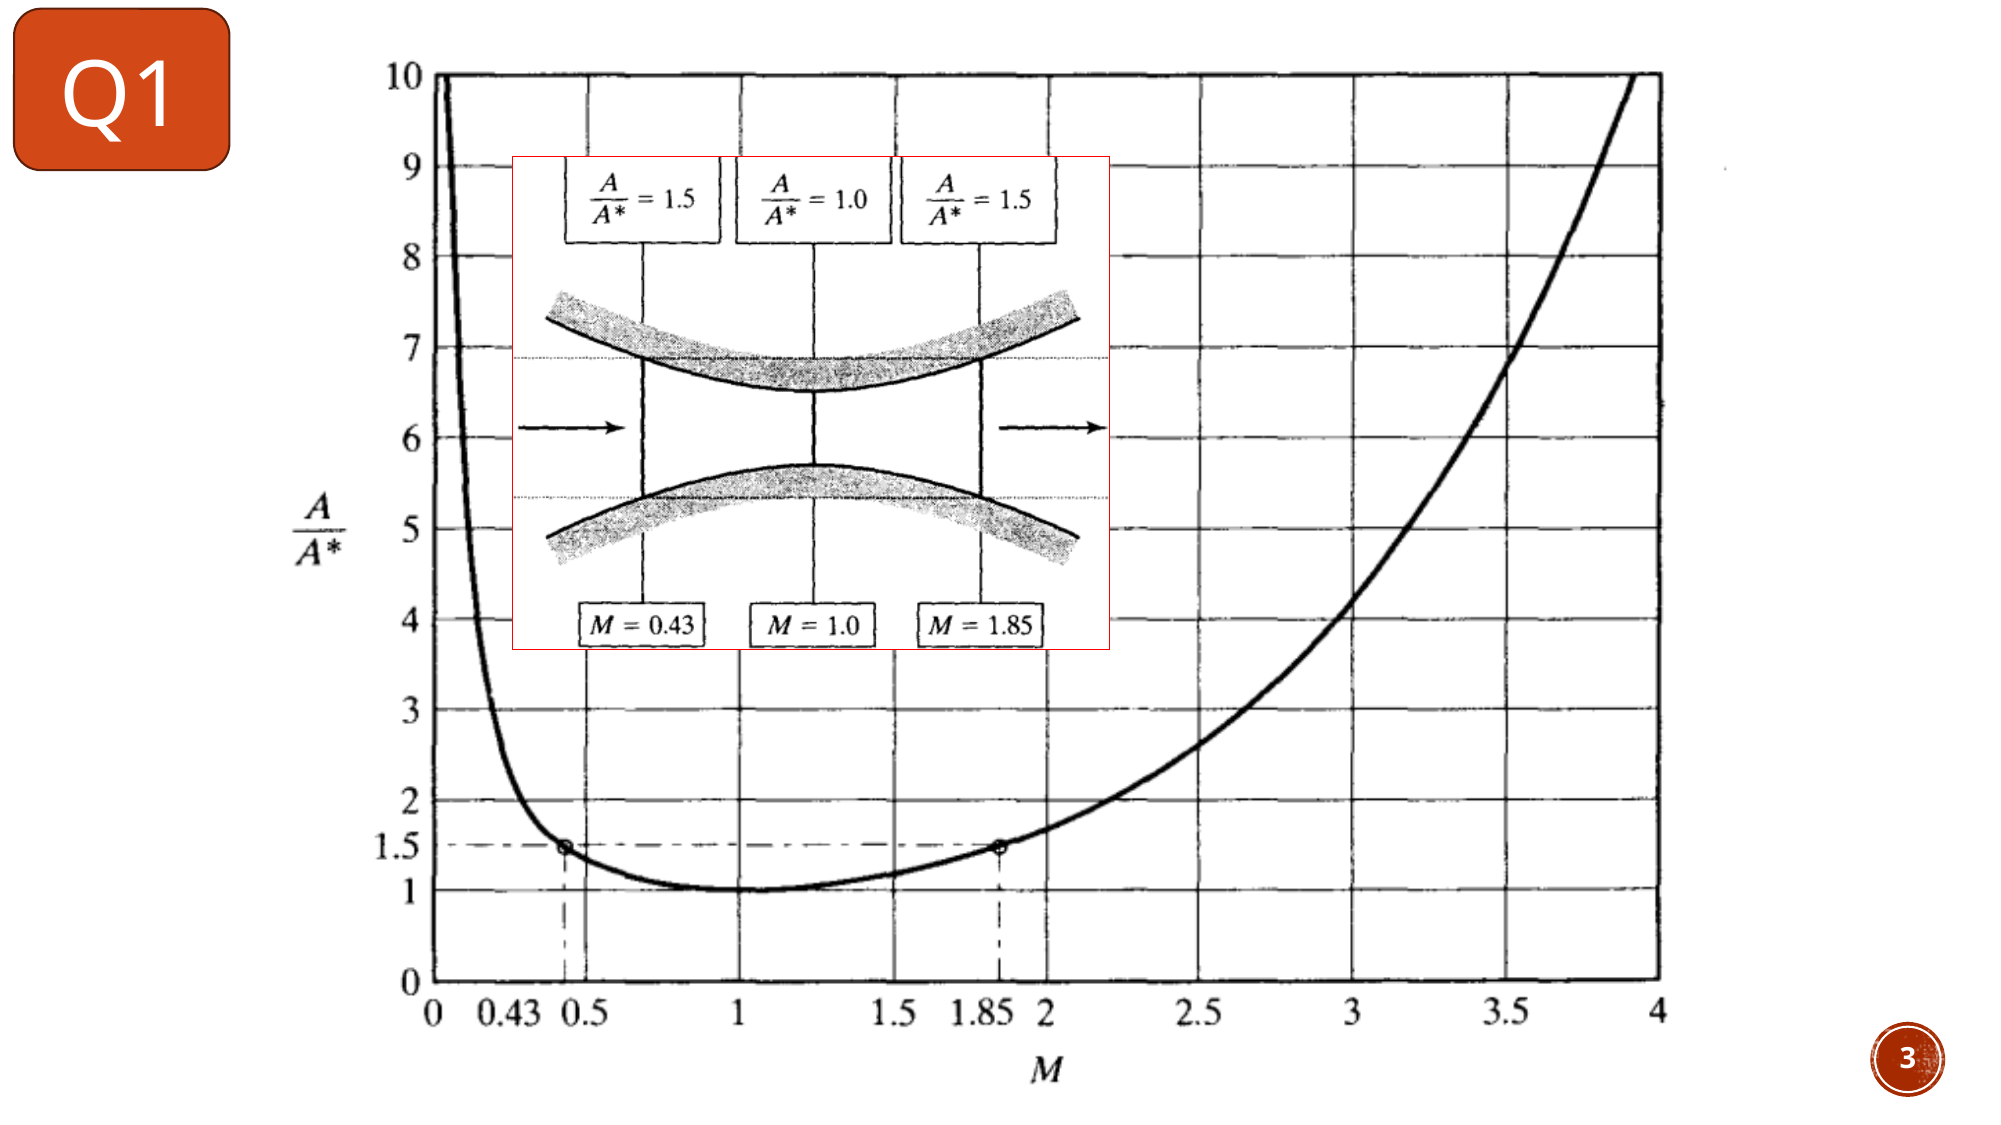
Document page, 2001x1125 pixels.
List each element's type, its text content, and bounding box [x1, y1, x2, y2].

picture [279, 19, 1768, 1106]
slide_number 3 [1855, 1028, 1961, 1089]
text_box Q1 [12, 7, 231, 172]
